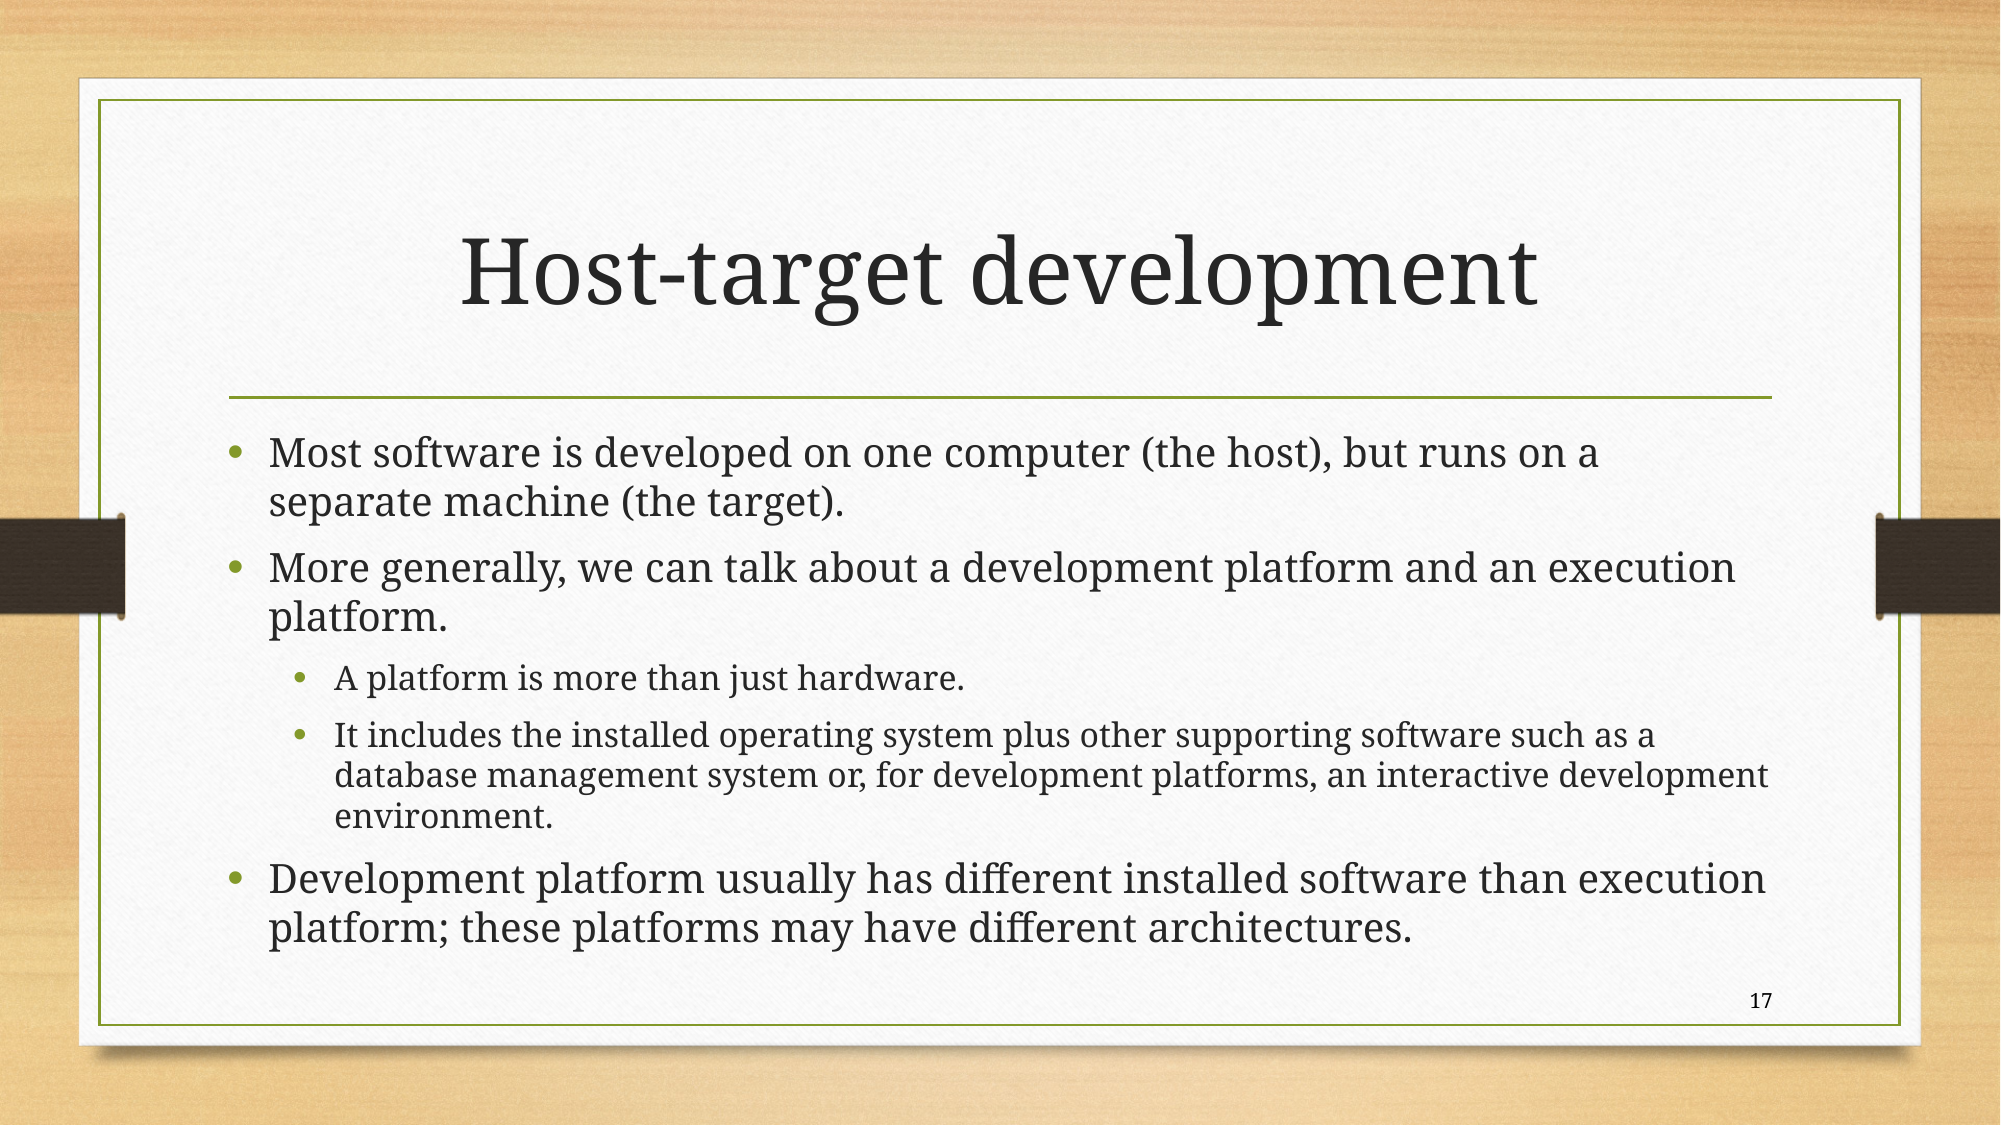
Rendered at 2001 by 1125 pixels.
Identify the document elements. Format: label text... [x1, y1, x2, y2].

list Most software is developed on one computer (the host), but runs on a separate machine (the target). More generally, we can talk about a development platform and an execution platform. A platform is more than just hardware. It includes the installed operating system plus other supporting software such as a database management system or, for development platforms, an interactive development environment. Development platform usually has different installed software than execution platform; these platforms may have different architectures. [212, 419, 1788, 964]
title Host-target development [212, 161, 1788, 375]
picture [0, 0, 2001, 1125]
slide_number 17 [1698, 979, 1788, 1025]
